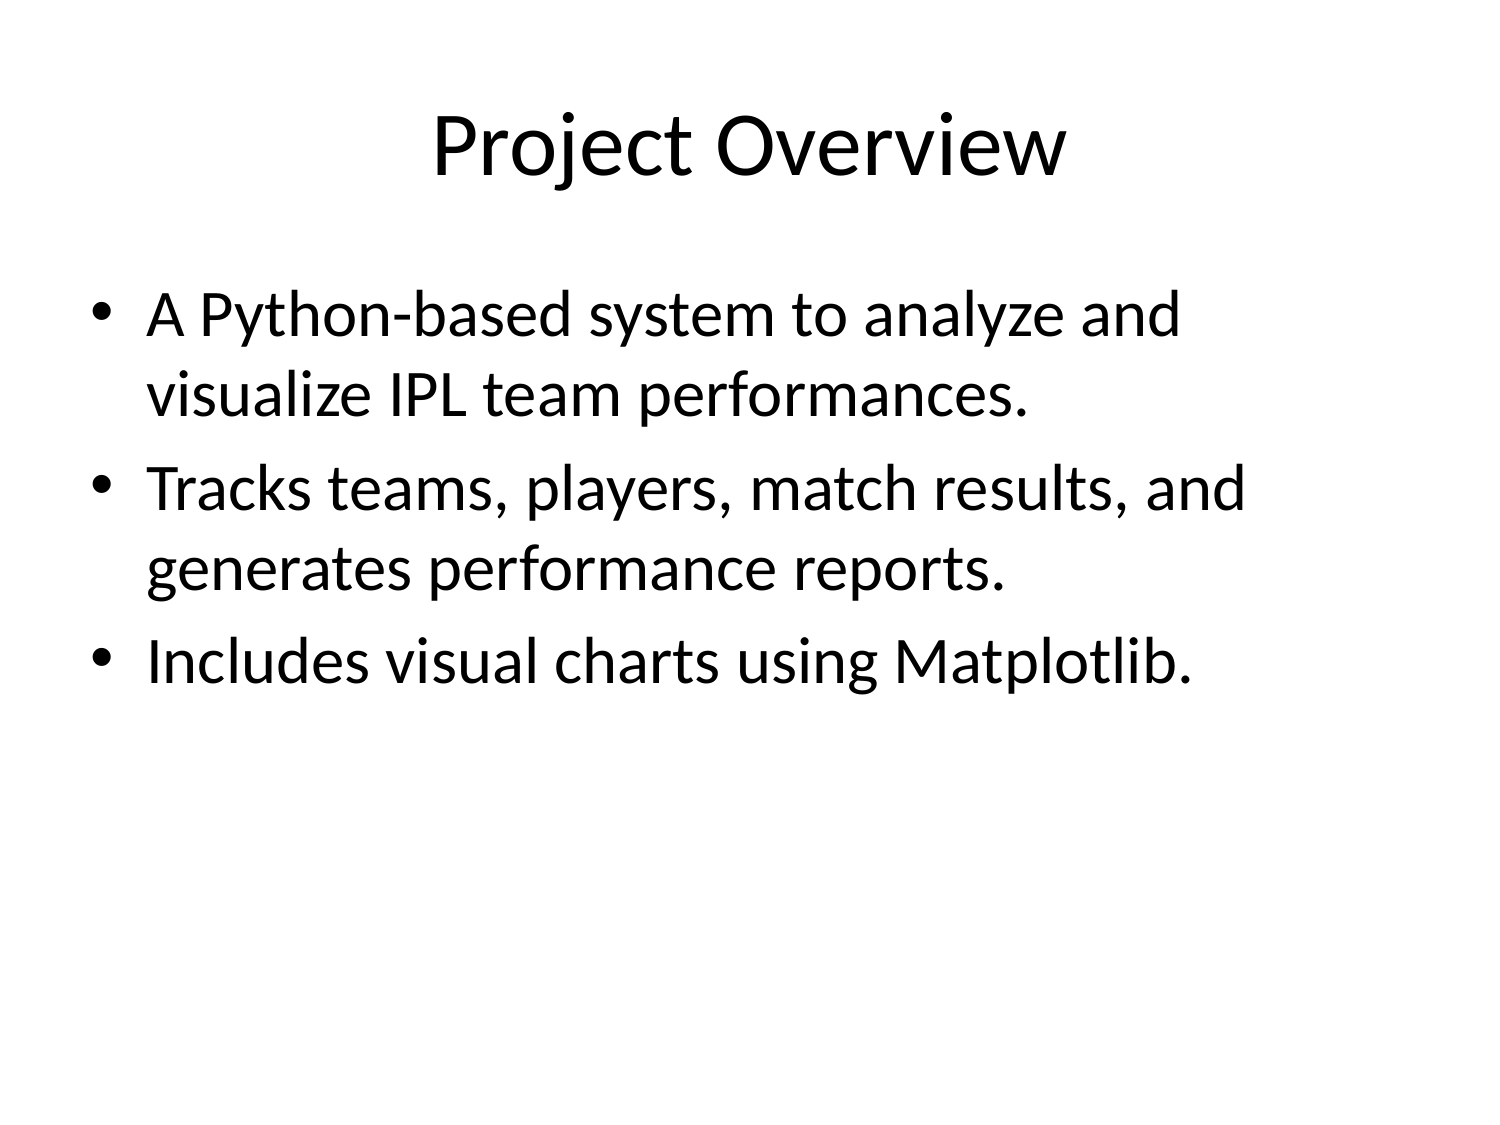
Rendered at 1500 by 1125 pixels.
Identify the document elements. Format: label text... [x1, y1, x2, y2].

list A Python-based system to analyze and visualize IPL team performances. Tracks teams, players, match results, and generates performance reports. Includes visual charts using Matplotlib. [75, 262, 1425, 1005]
title Project Overview [75, 45, 1425, 233]
